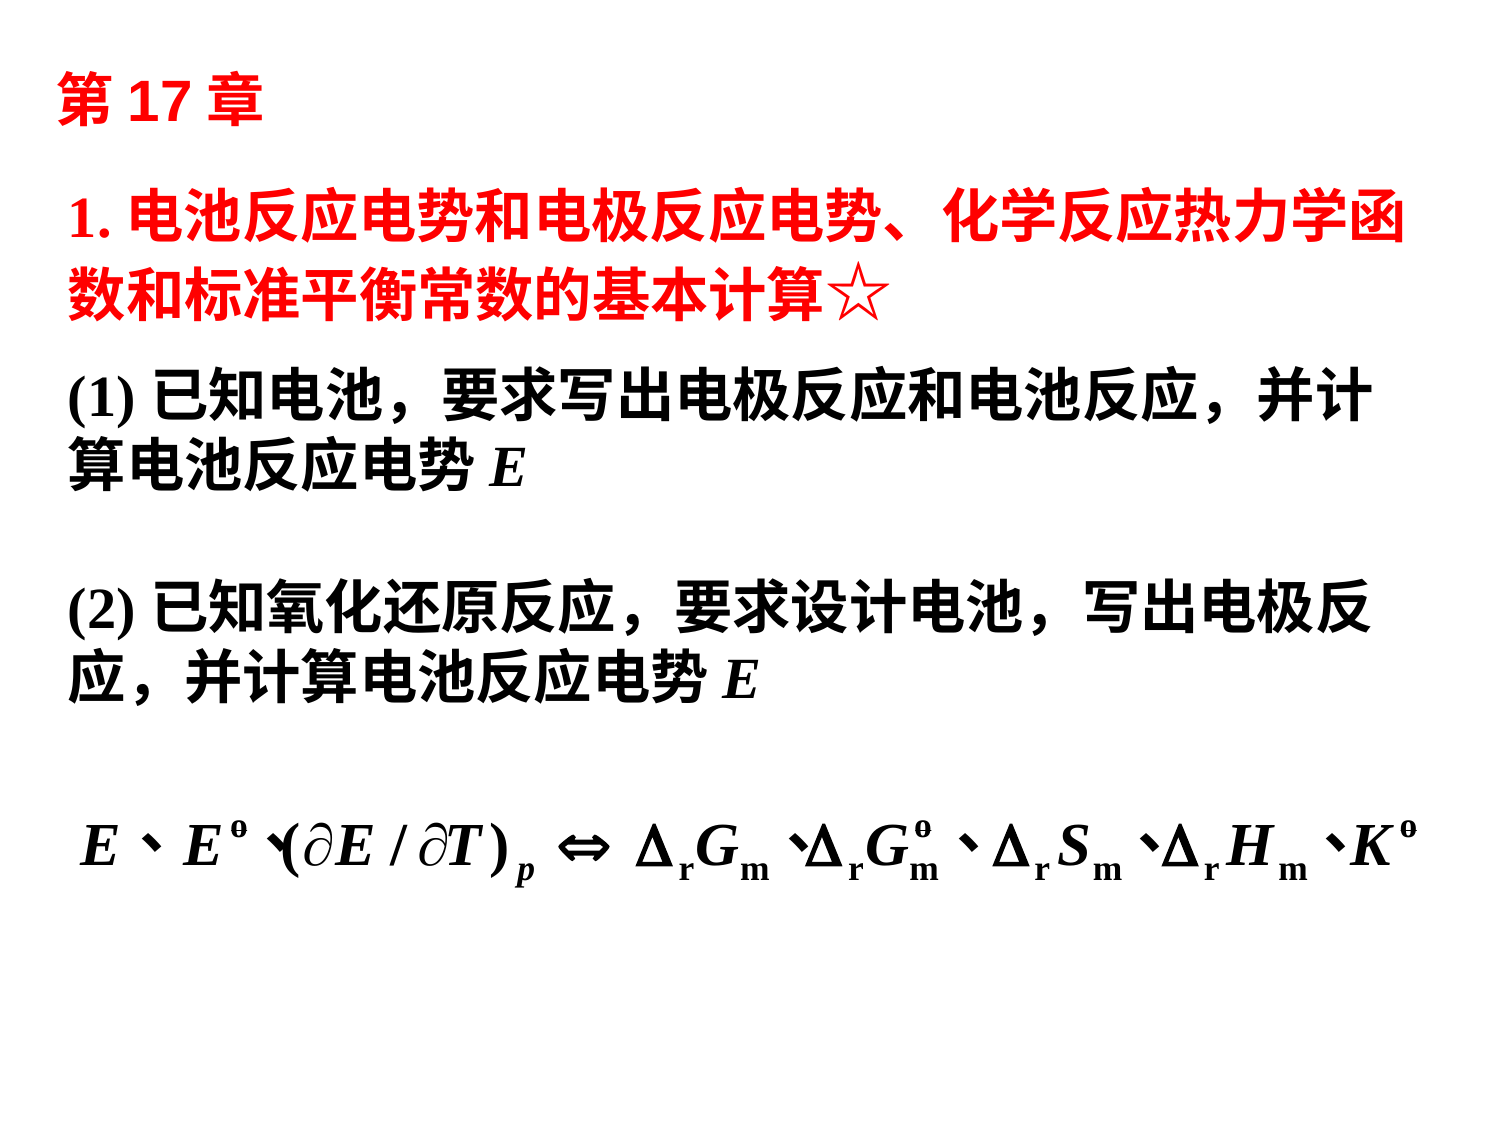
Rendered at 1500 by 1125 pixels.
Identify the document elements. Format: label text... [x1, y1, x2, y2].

text_box 1.电池反应电势和电极反应电势、化学反应热力学函数和标准平衡常数的基本计算☆ (1)已知电池，要求写出电极反应和电池反应，并计算电池反应电势E [53, 172, 1424, 506]
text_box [983, 799, 1429, 891]
text_box (2)已知氧化还原反应，要求设计电池，写出电极反应，并计算电池反应电势E [53, 562, 1424, 718]
text_box 第17章 [40, 56, 280, 141]
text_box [68, 799, 986, 901]
